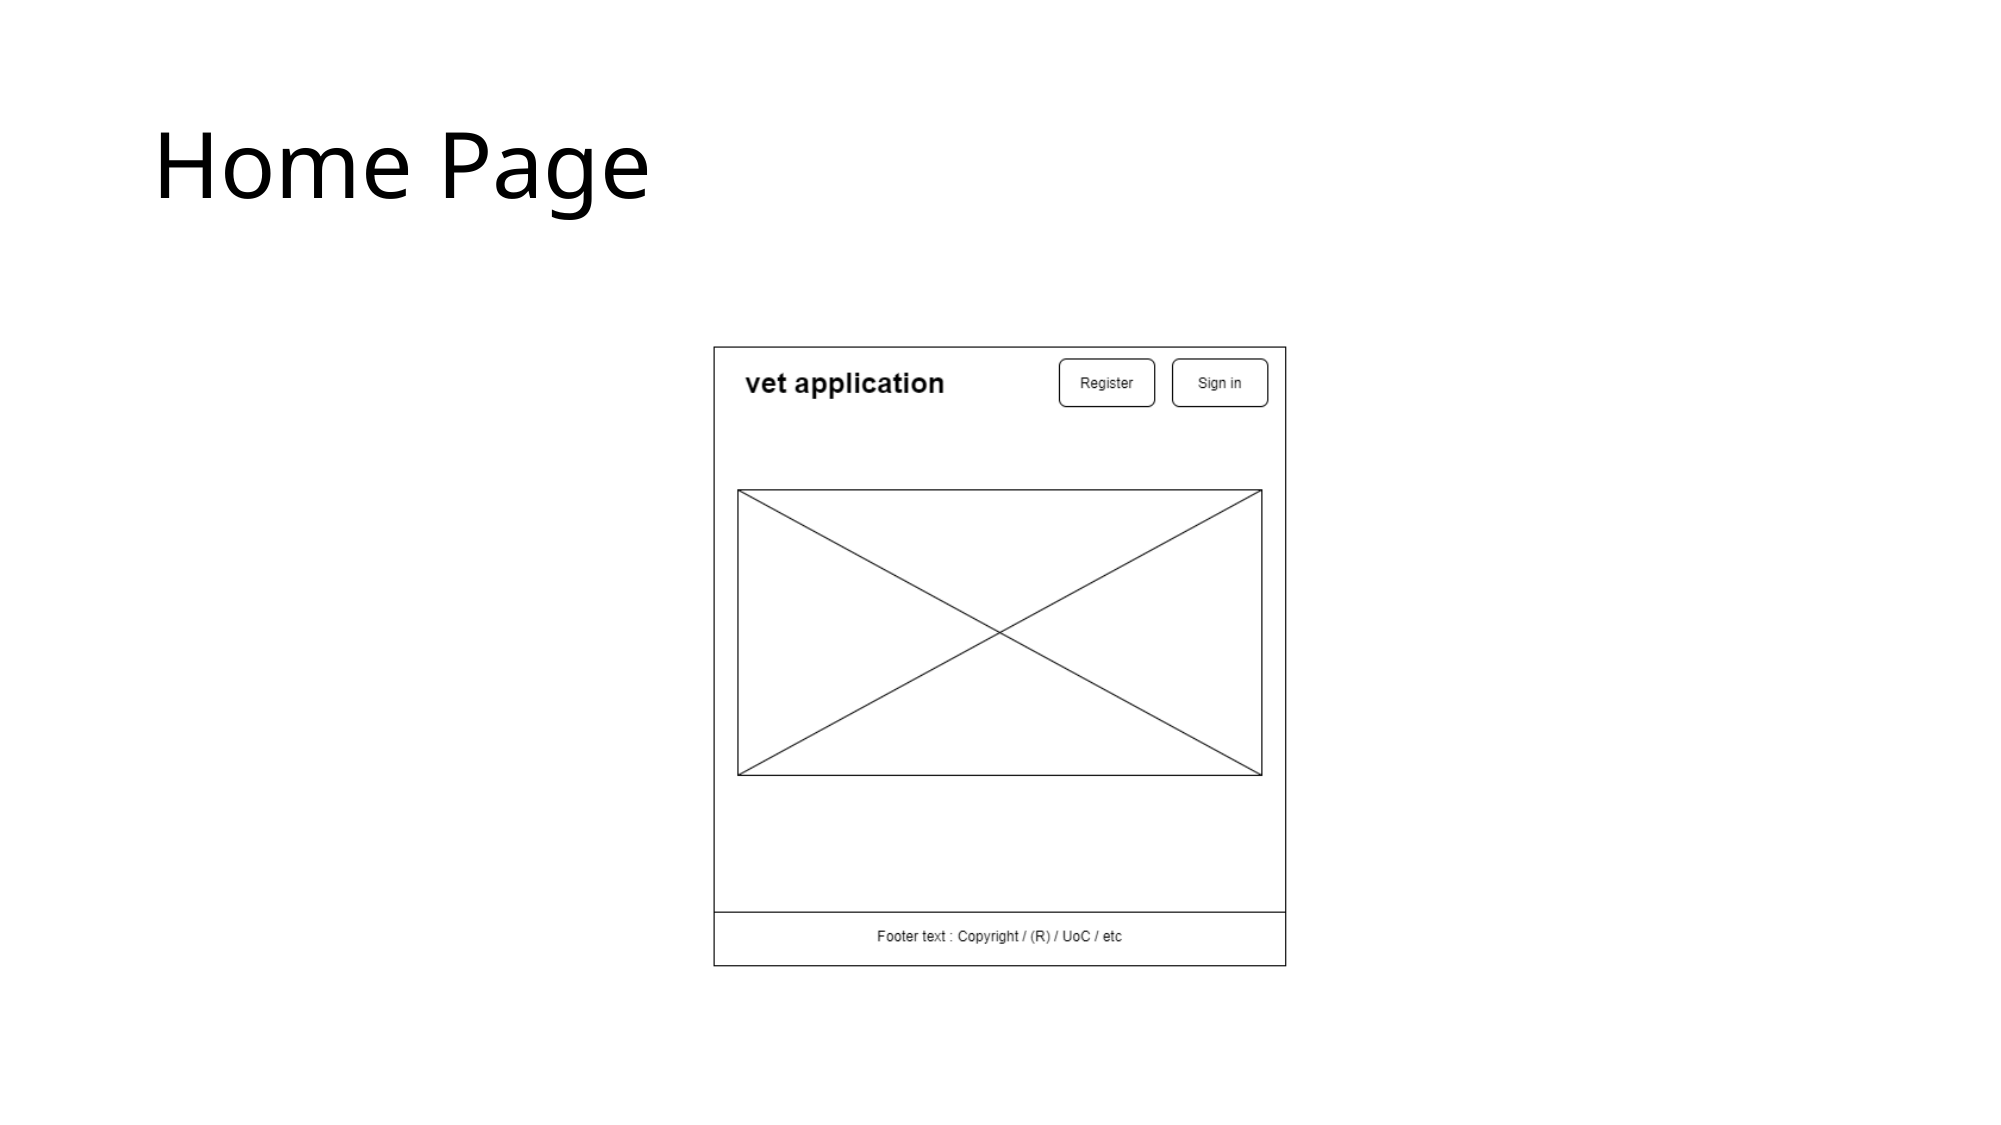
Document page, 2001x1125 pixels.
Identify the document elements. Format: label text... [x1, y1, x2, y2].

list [666, 299, 1334, 1014]
title Home Page [137, 59, 1863, 278]
